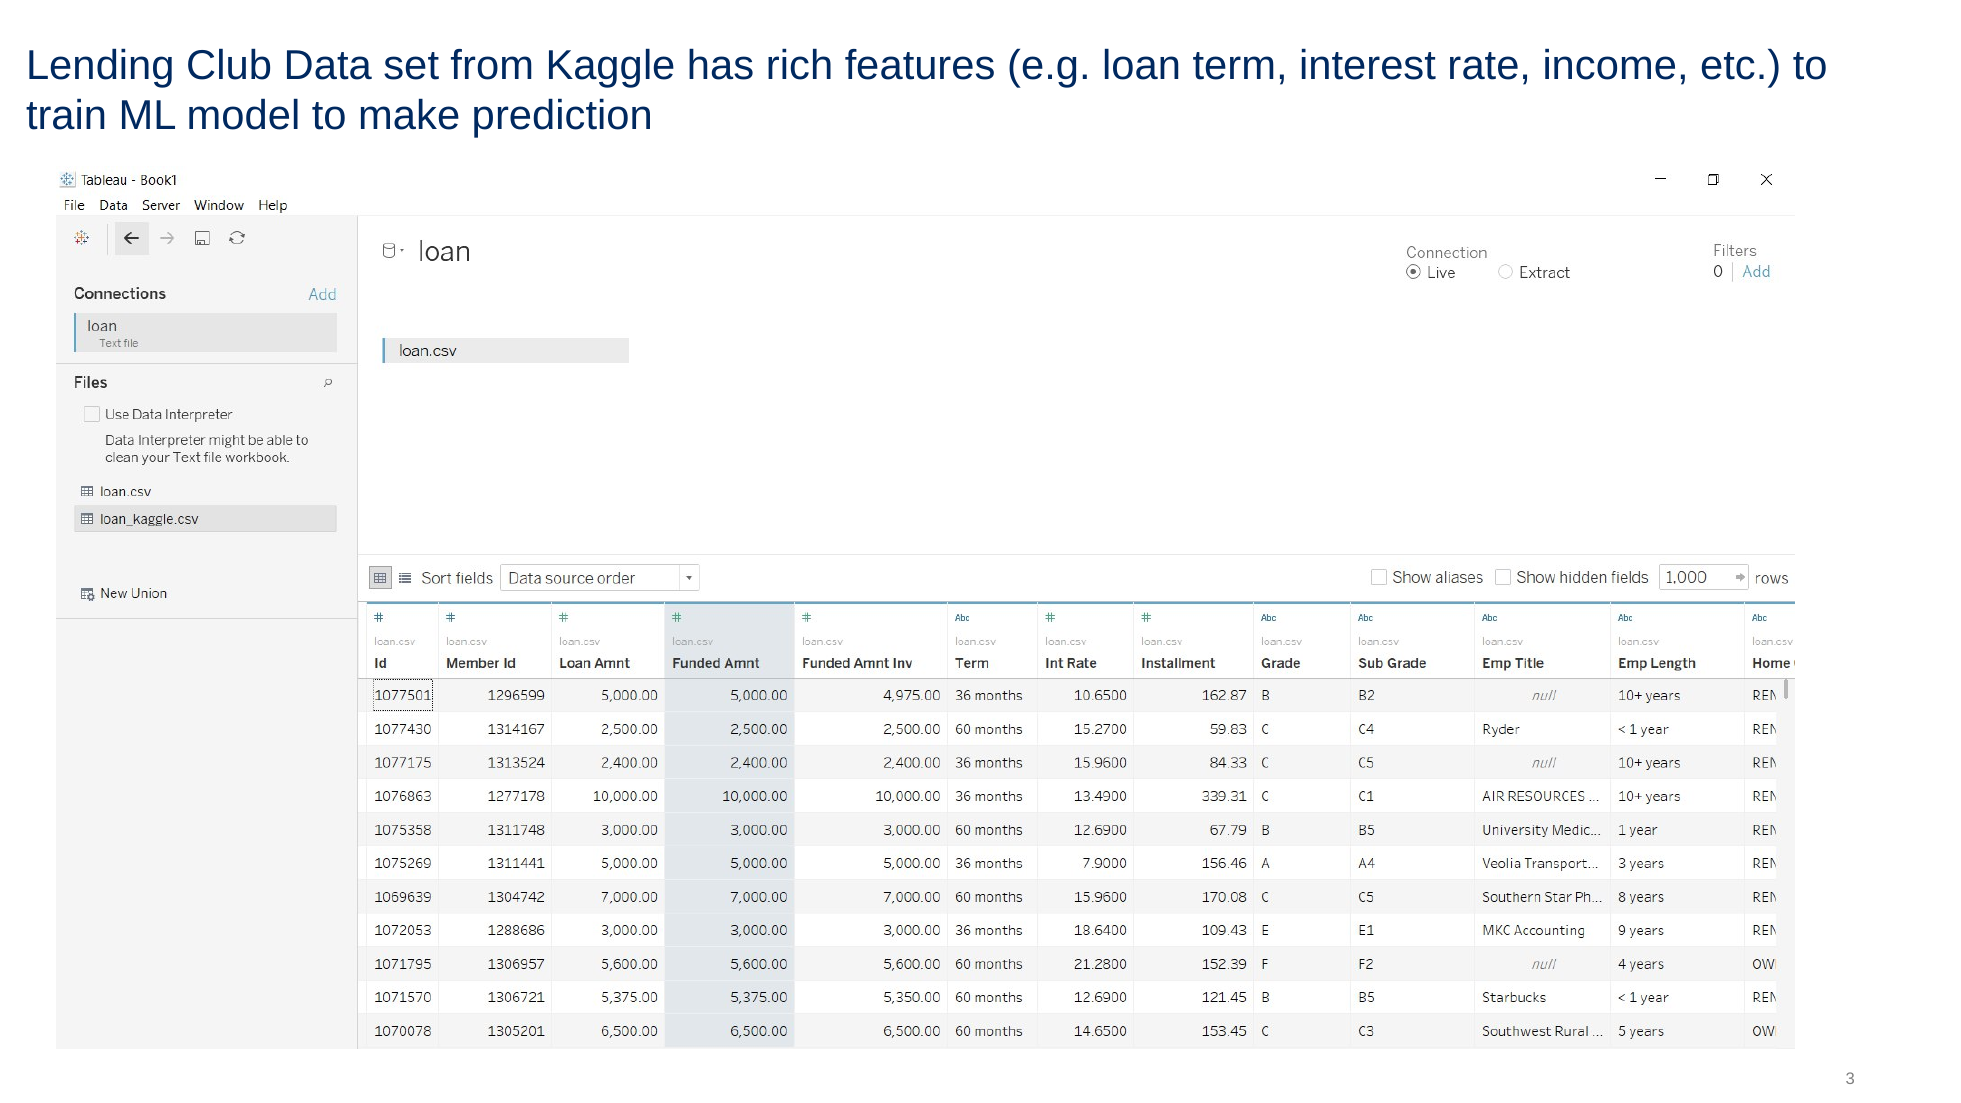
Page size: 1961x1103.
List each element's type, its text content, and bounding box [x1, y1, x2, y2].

picture [55, 166, 1796, 1049]
title Lending Club Data set from Kaggle has rich features (e.g. loan term, interest rate, income, etc.) to train ML model to make prediction [26, 37, 1912, 139]
